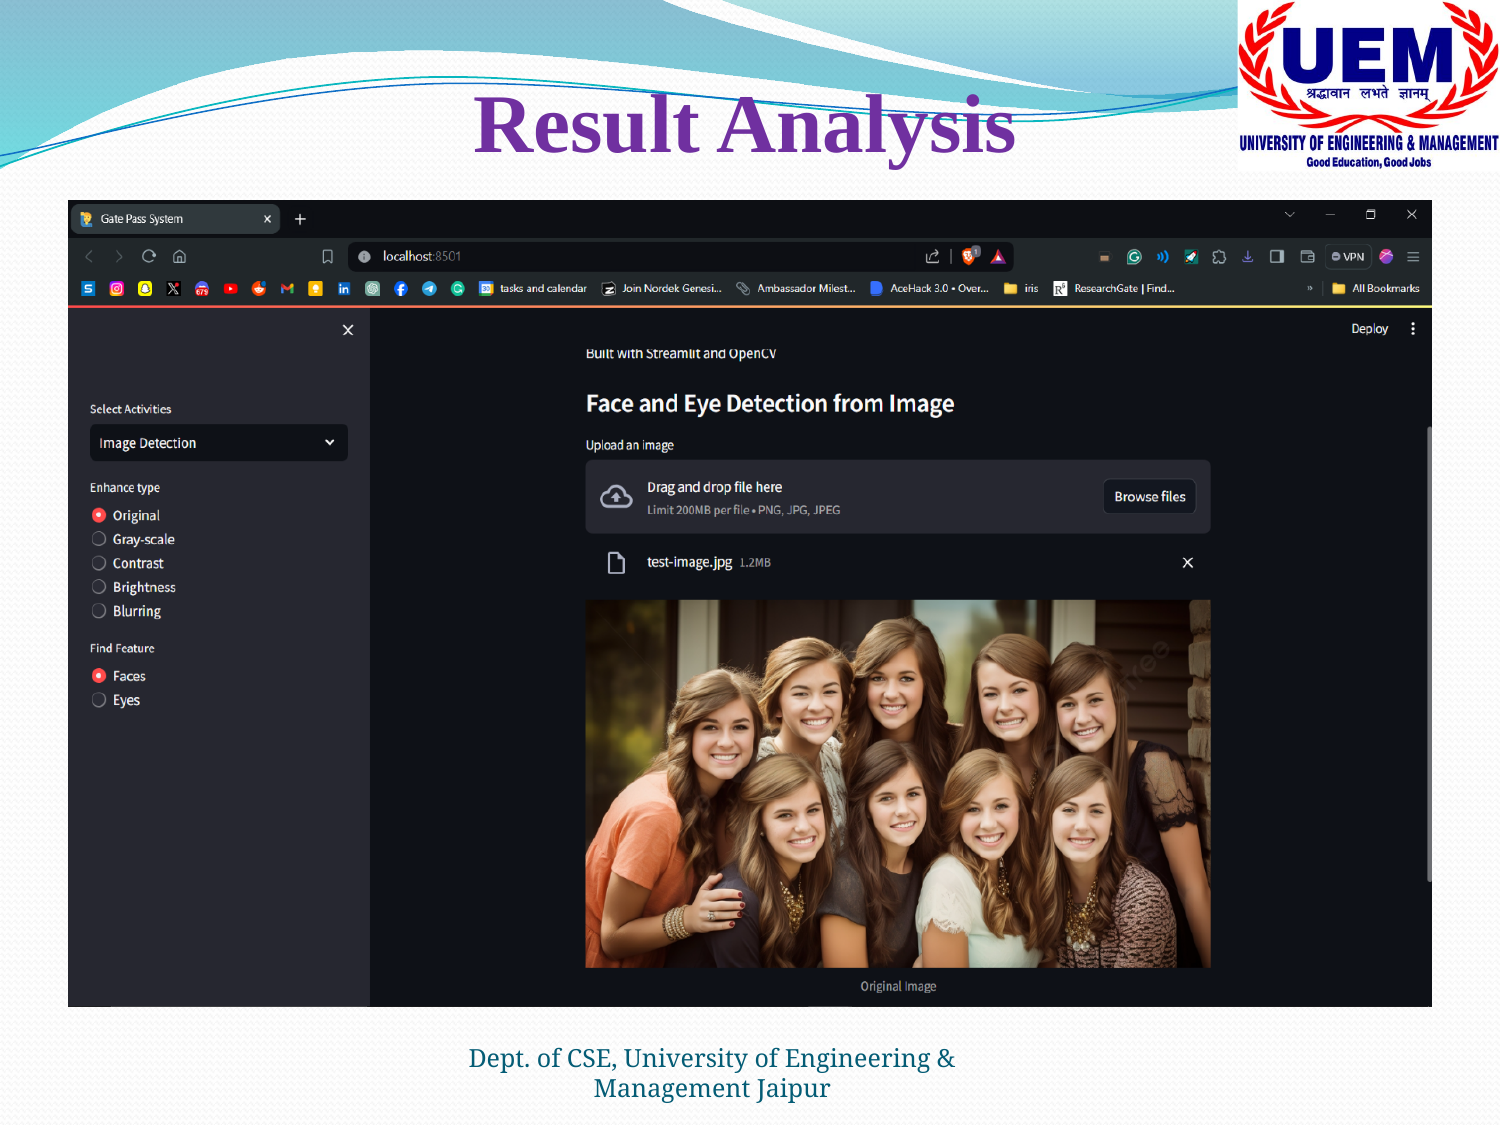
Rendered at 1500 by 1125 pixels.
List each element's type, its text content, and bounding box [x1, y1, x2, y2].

picture [67, 200, 1433, 1007]
picture [1237, 0, 1500, 172]
text_box Result Analysis [93, 31, 1230, 170]
footer Dept. of CSE, University of Engineering & Management Jaipur [437, 1042, 988, 1103]
